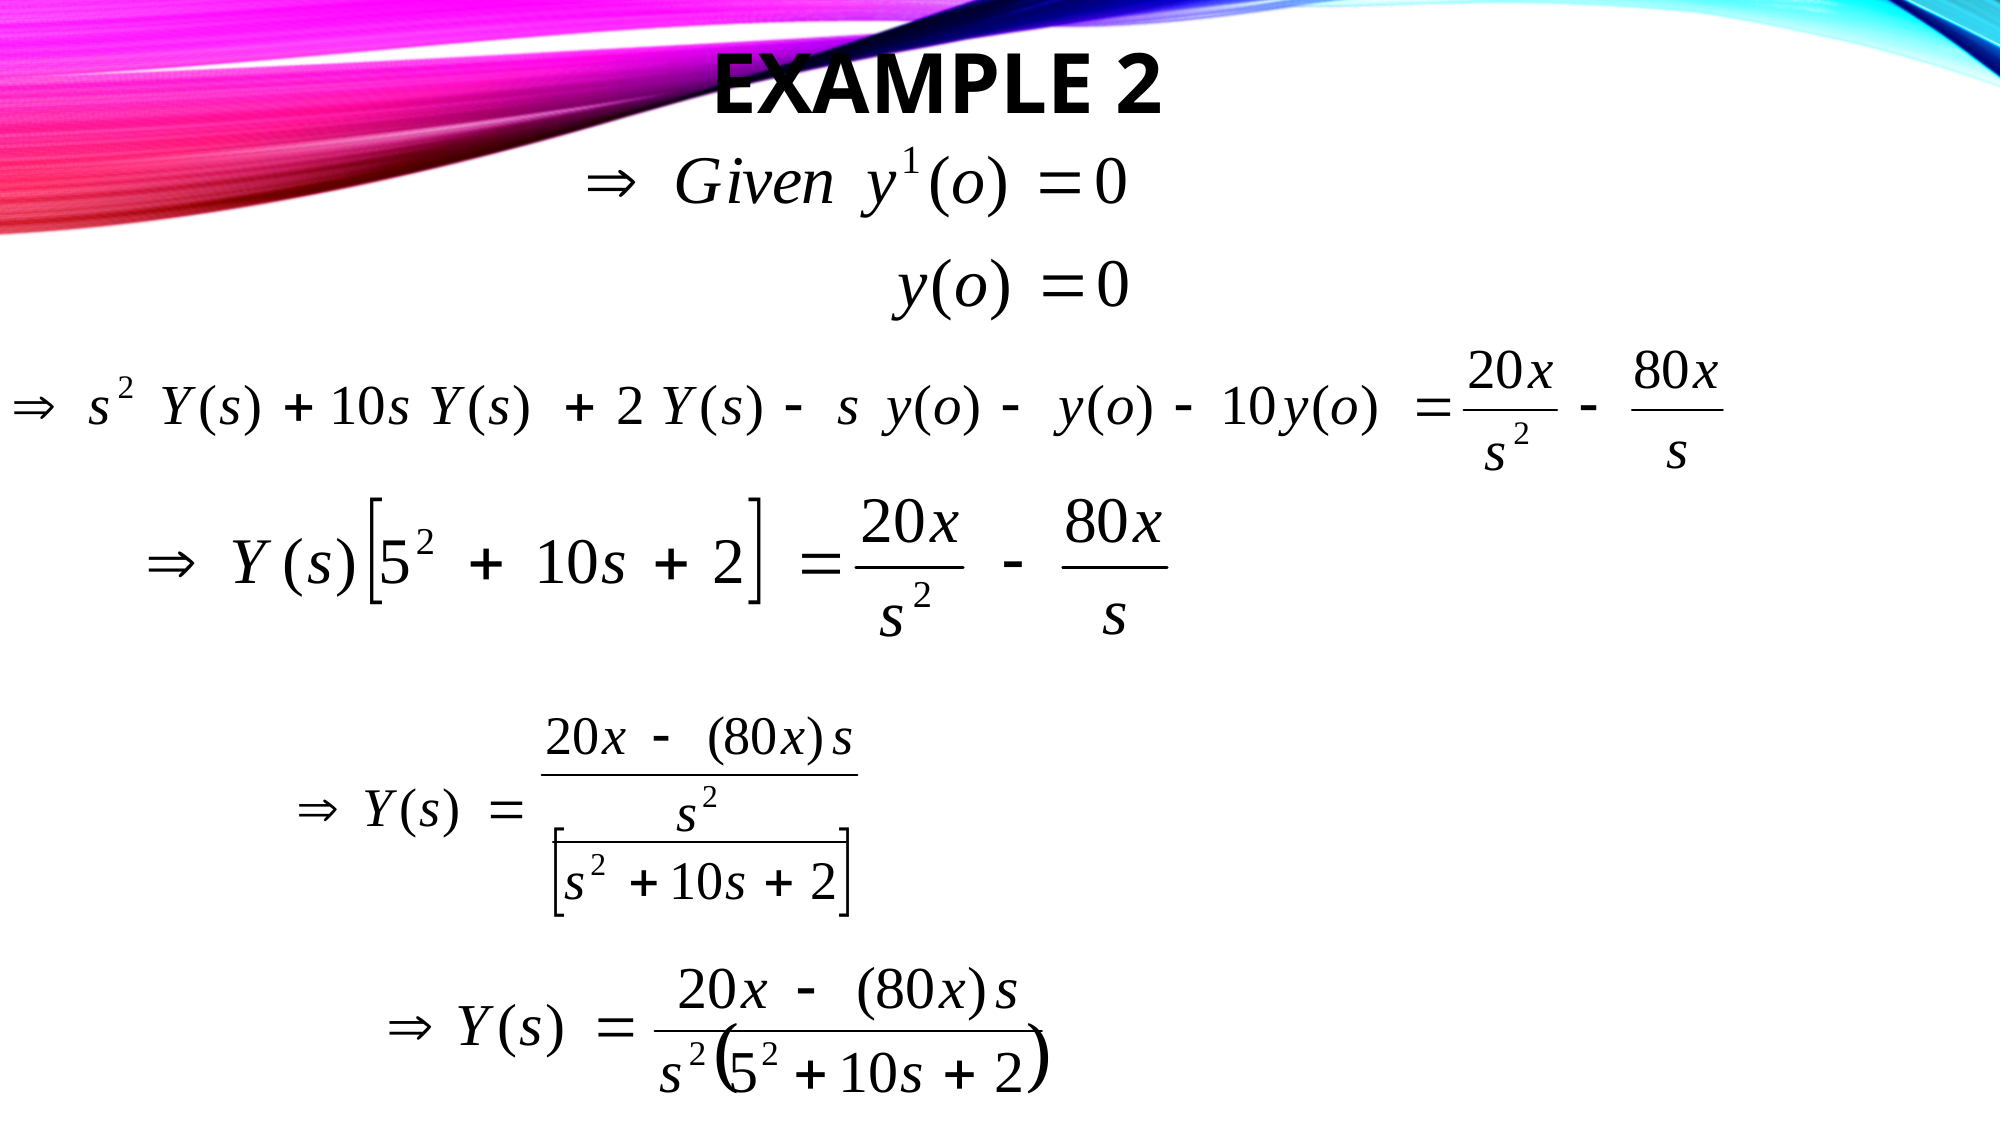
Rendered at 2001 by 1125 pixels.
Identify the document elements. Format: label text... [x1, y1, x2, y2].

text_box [378, 951, 1055, 1121]
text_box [4, 334, 1733, 481]
picture [1890, 0, 2000, 75]
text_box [289, 703, 869, 922]
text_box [575, 129, 1140, 334]
picture [1910, 0, 2000, 45]
title Example 2 [137, 3, 1759, 172]
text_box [137, 480, 1183, 649]
picture [0, 0, 2000, 237]
